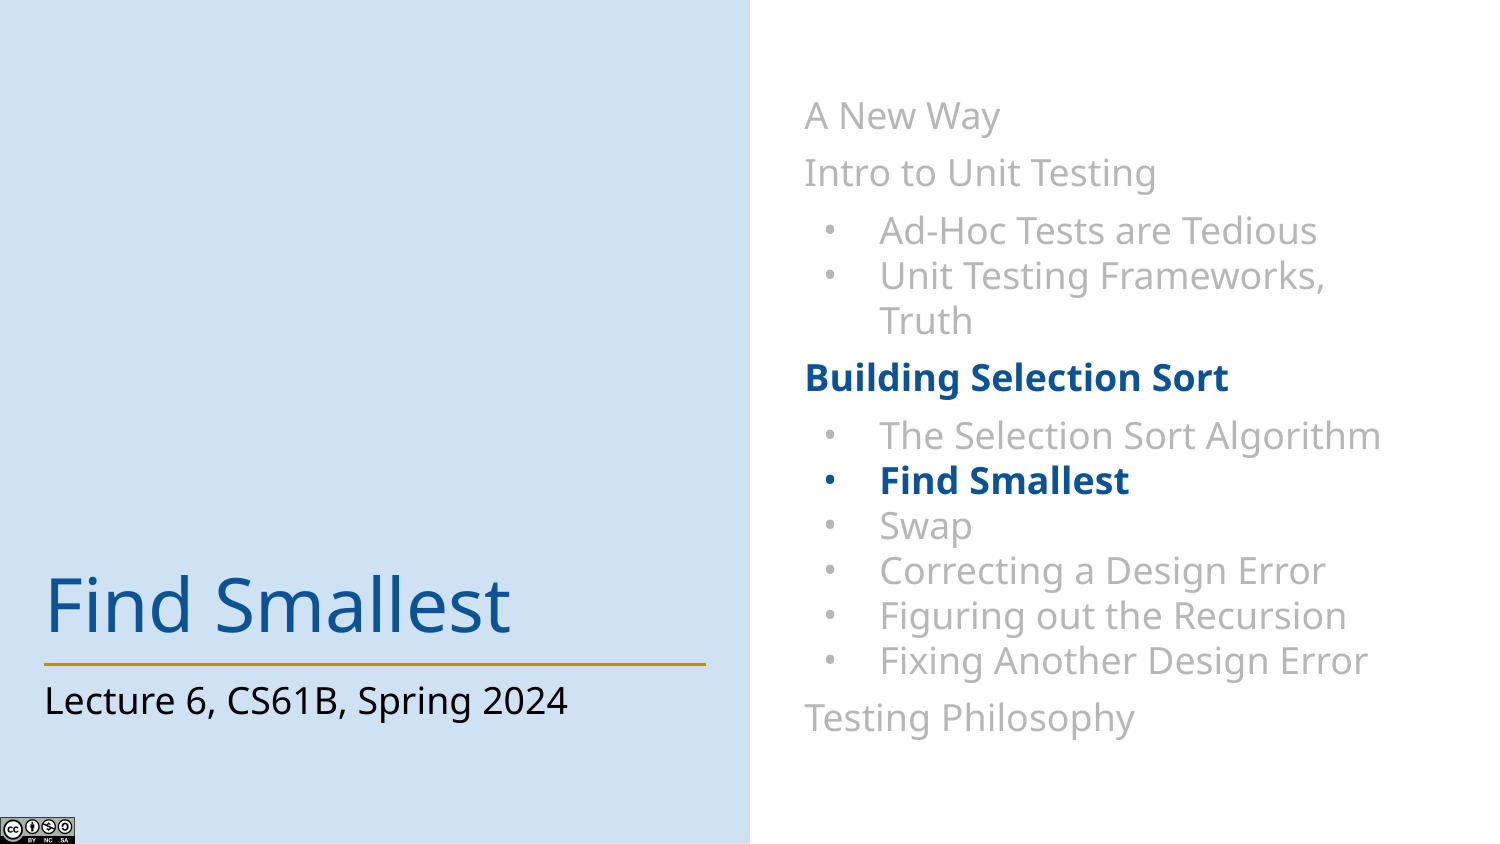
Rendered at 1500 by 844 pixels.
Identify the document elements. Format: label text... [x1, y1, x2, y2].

title Find Smallest [29, 328, 692, 663]
picture [0, 817, 75, 844]
subtitle Lecture 6, CS61B, Spring 2024 [29, 667, 712, 732]
list A New Way Intro to Unit Testing Ad-Hoc Tests are Tedious Unit Testing Frameworks, Truth Building Selection Sort The Selection Sort Algorithm Find Smallest Swap Correcting a Design Error Figuring out the Recursion Fixing Another Design Error Testing Philosophy [789, 65, 1446, 765]
